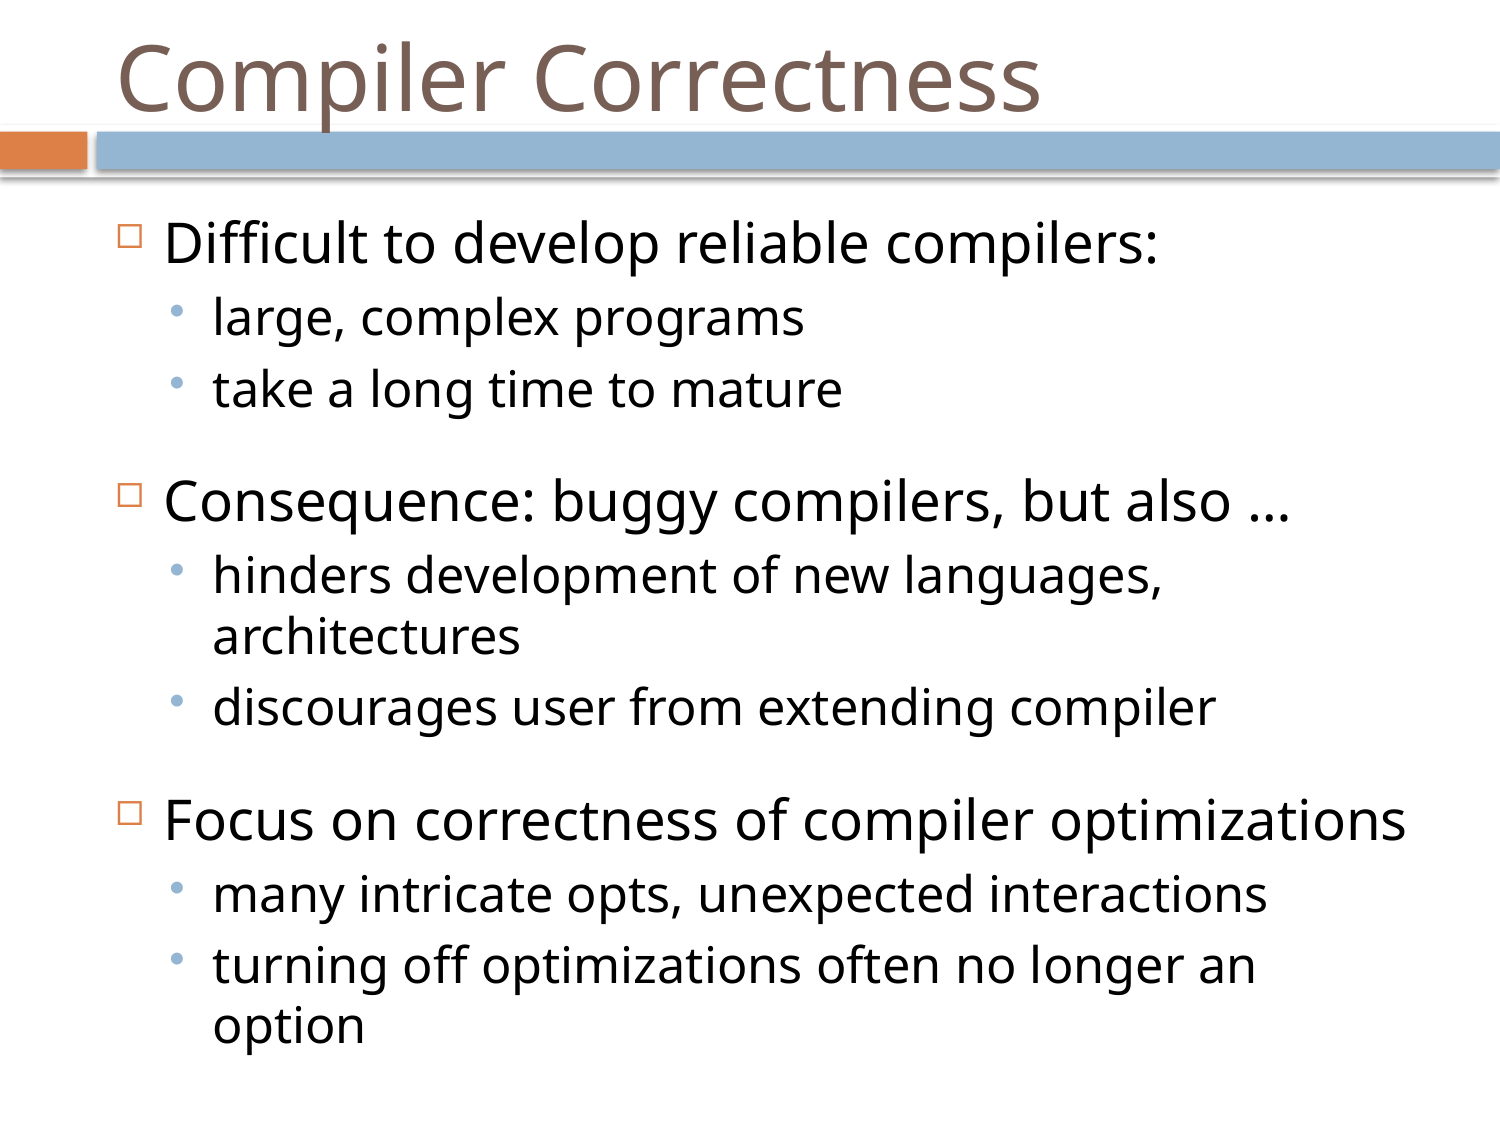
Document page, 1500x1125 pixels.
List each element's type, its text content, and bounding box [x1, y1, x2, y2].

title Compiler Correctness [100, 0, 1438, 156]
list Difficult to develop reliable compilers: large, complex programs take a long time to mature Consequence: buggy compilers, but also … hinders development of new languages, architectures discourages user from extending compiler Focus on correctness of compiler optimizations many intricate opts, unexpected interactions turning off optimizations often no longer an option [100, 200, 1438, 1113]
